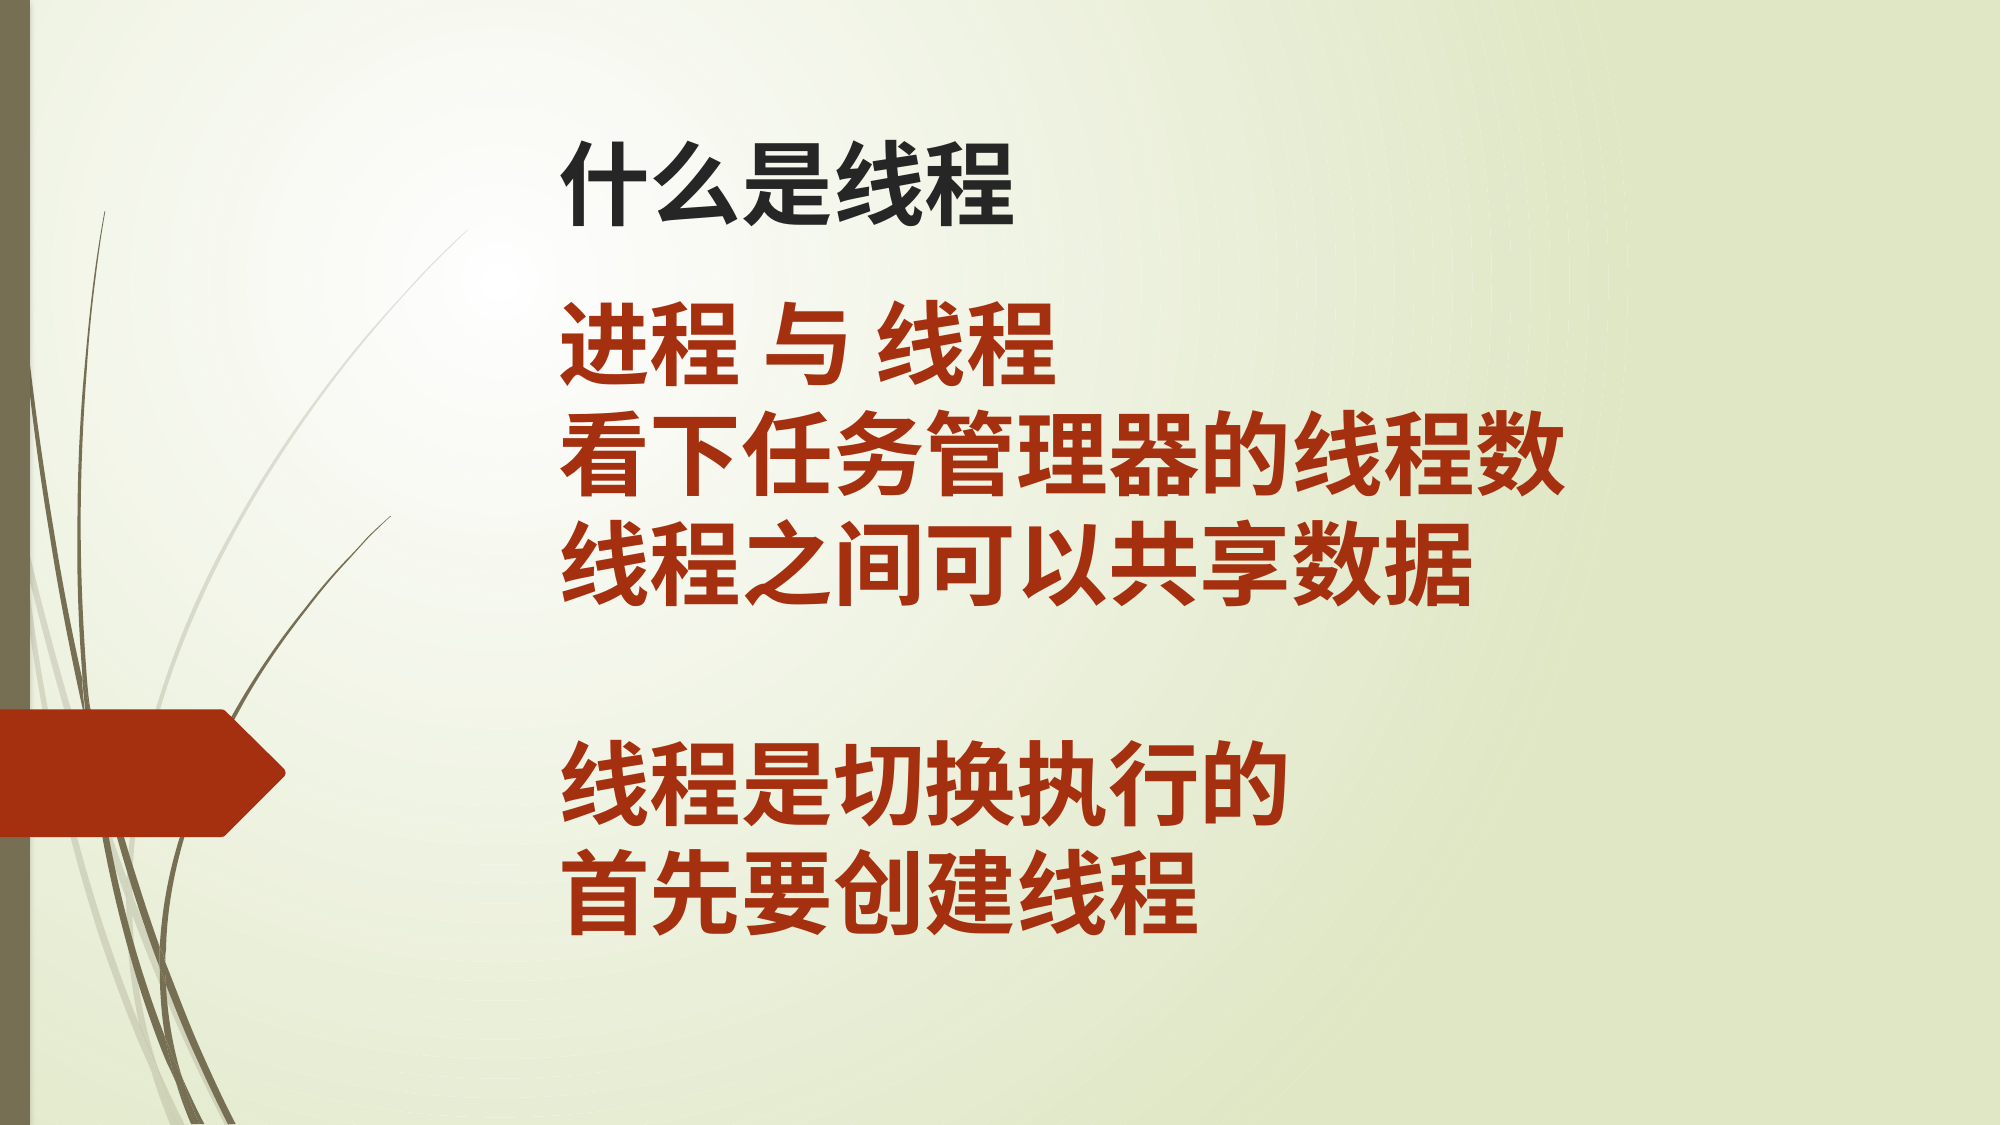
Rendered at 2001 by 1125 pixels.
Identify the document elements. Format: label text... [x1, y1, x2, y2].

text_box 什么是线程 进程 与 线程 看下任务管理器的线程数 线程之间可以共享数据 线程是切换执行的 首先要创建线程 [543, 119, 1583, 954]
